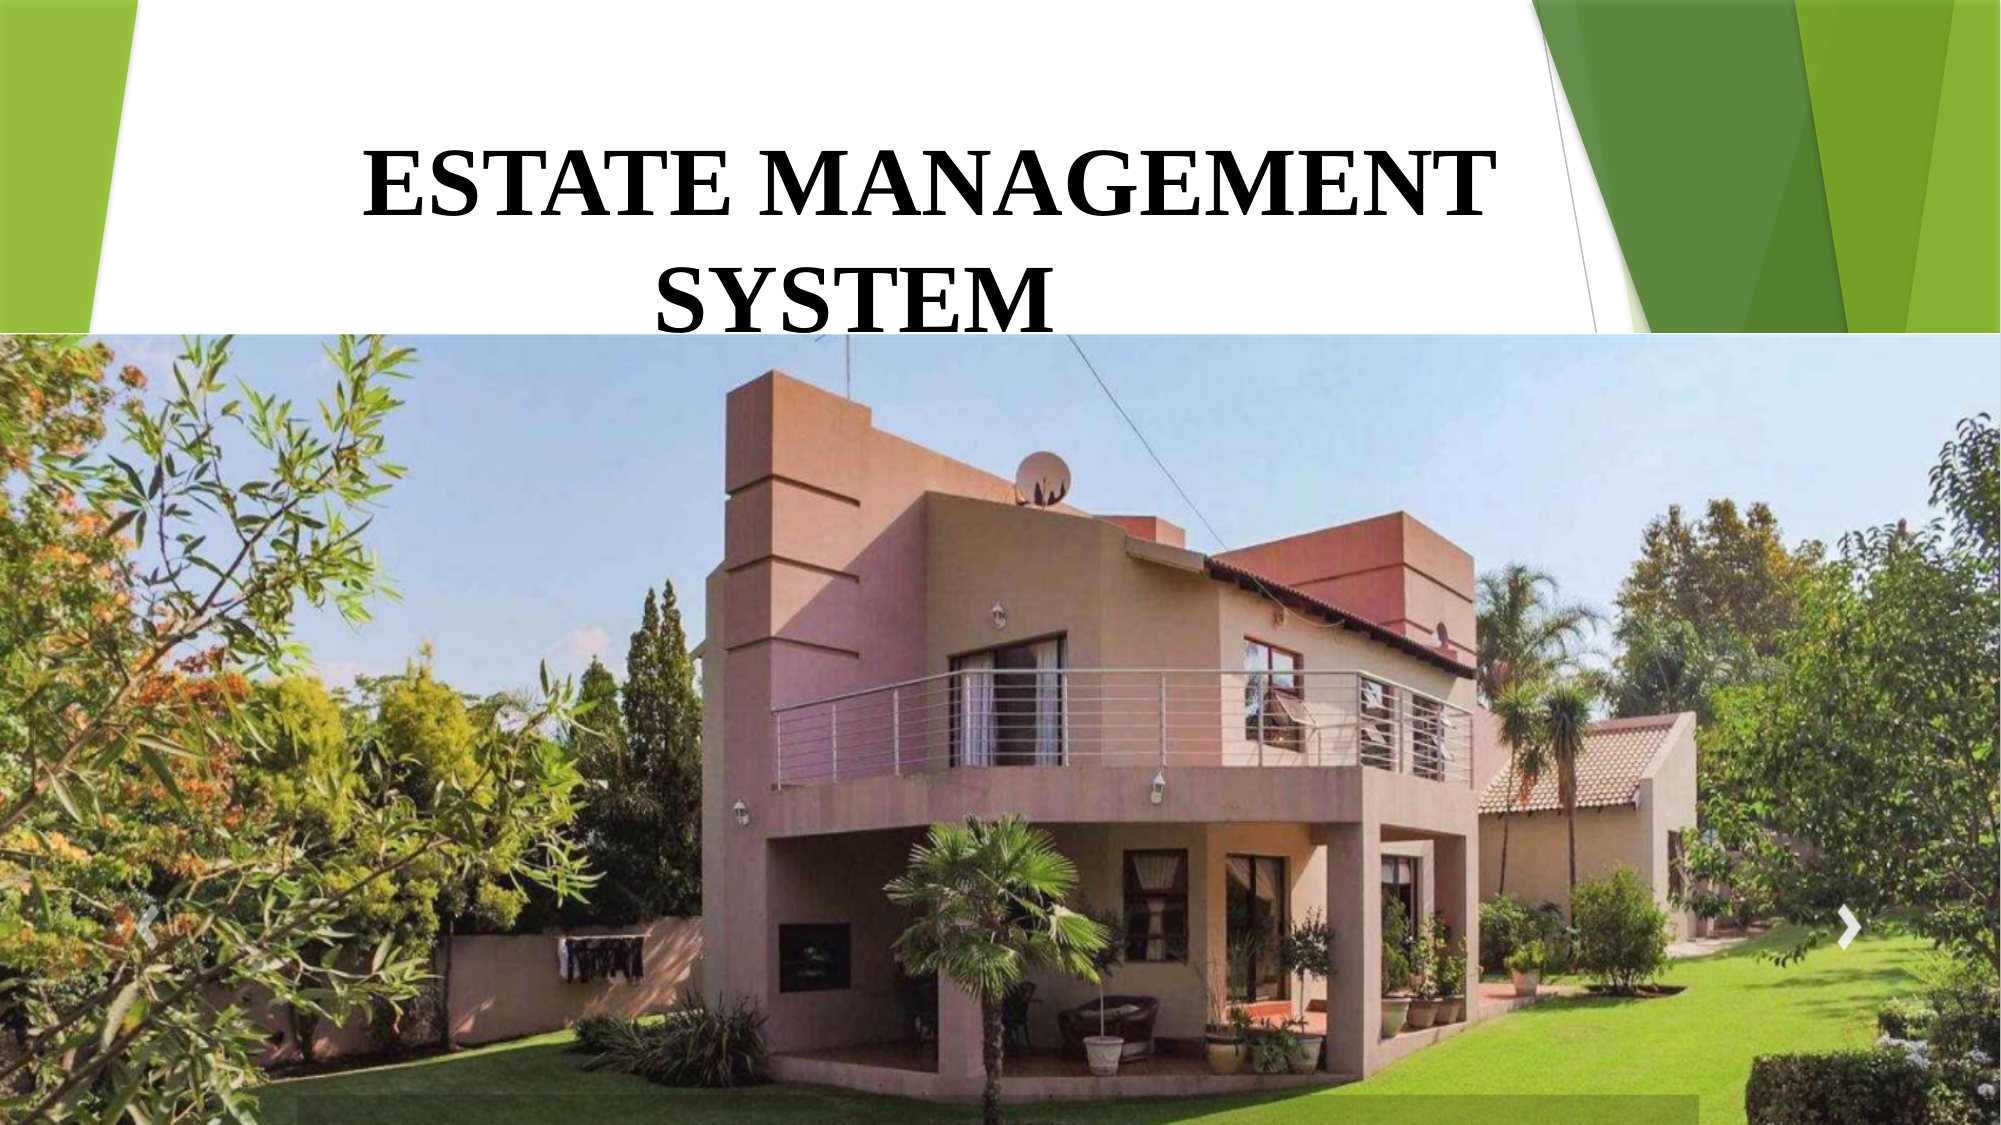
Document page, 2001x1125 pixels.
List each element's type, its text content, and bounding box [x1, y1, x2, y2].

picture [0, 333, 2000, 1125]
subtitle ESTATE MANAGEMENT SYSTEM [127, 43, 1583, 330]
